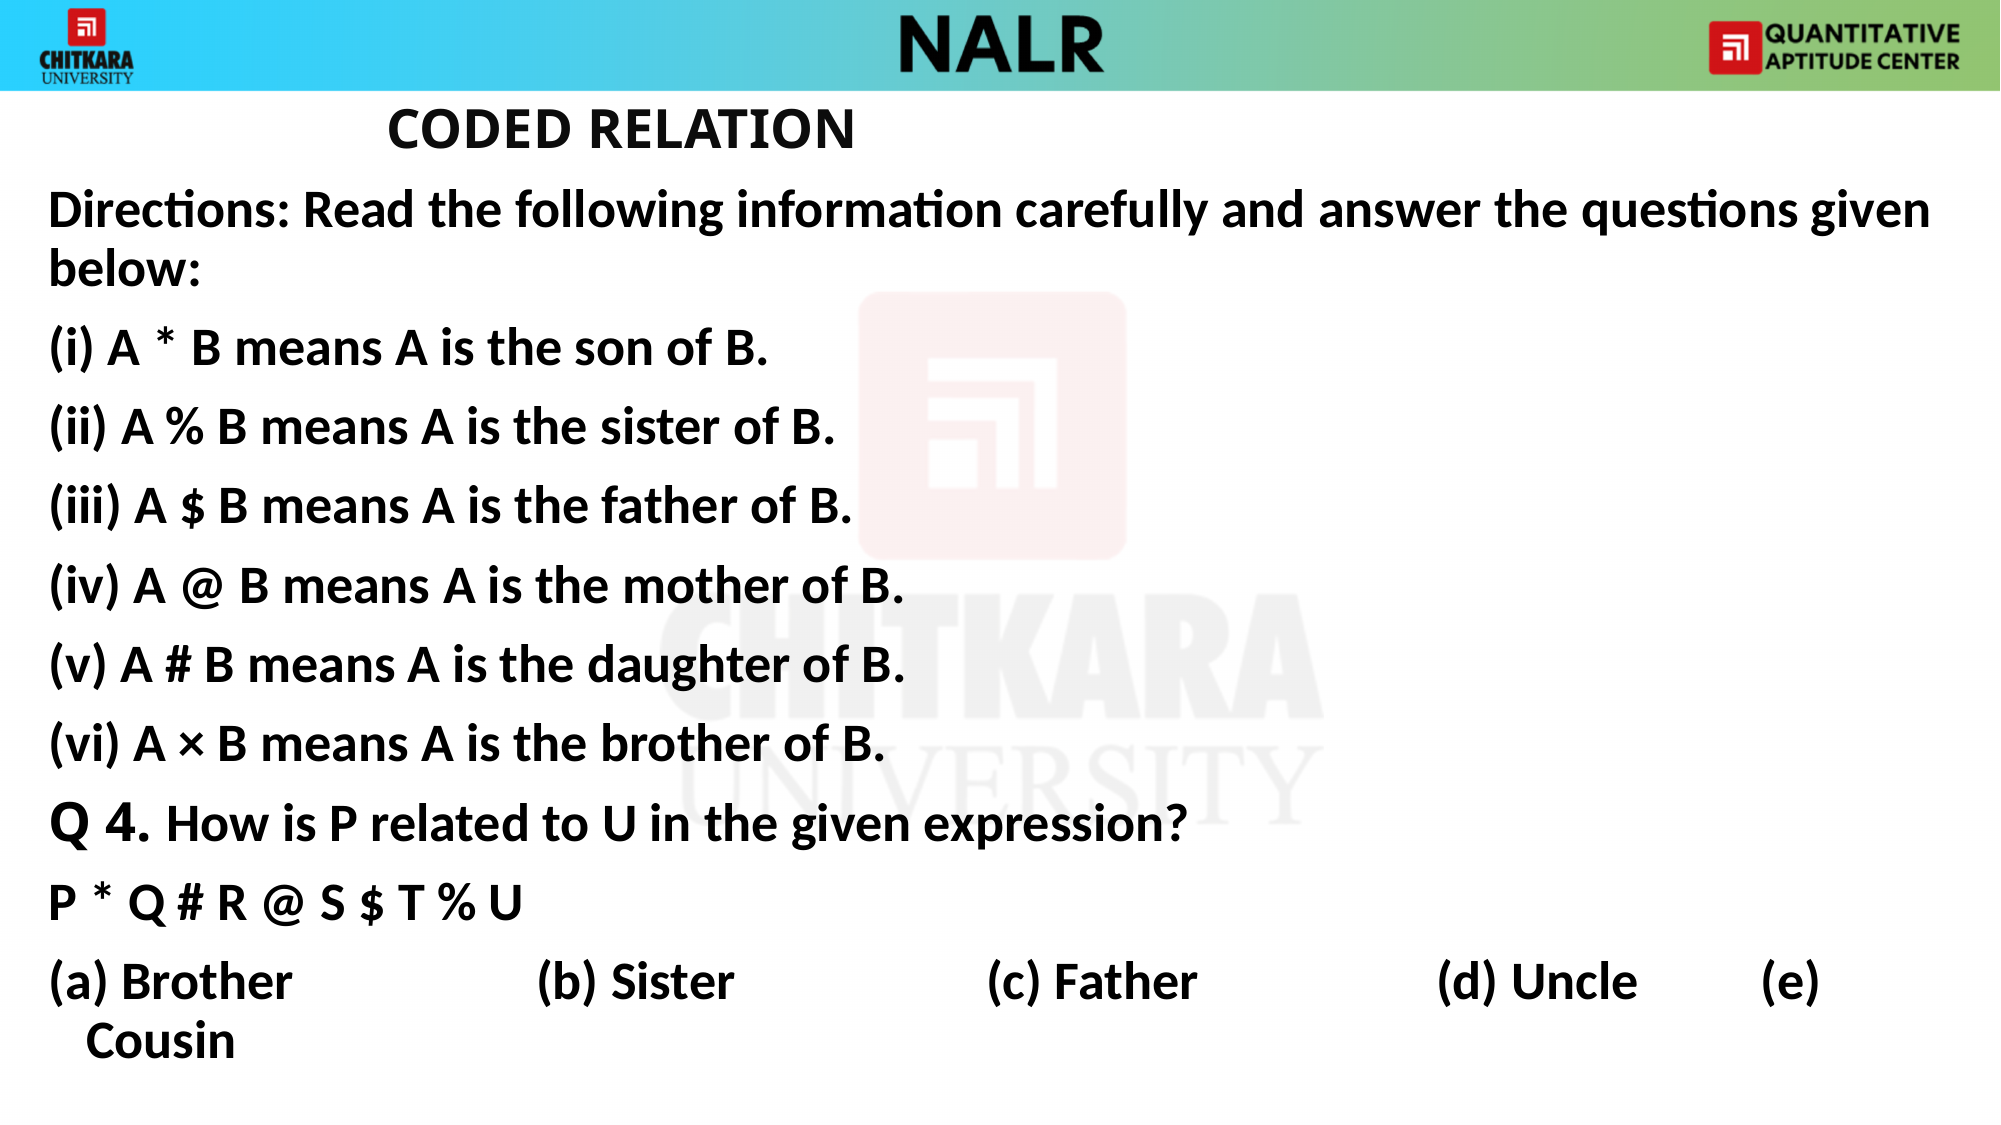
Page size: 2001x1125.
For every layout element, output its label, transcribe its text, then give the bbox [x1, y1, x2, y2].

picture [0, 0, 2000, 1125]
title [41, 31, 1959, 93]
list CODED RELATION Directions: Read the following information carefully and answer the questions given below: (i) A * B means A is the son of B. (ii) A % B means A is the sister of B. (iii) A $ B means A is the father of B. (iv) A @ B means A is the mother of B. (v) A # B means A is the daughter of B. (vi) A × B means A is the brother of B. Q 4. How is P related to U in the given expression? P * Q # R @ S $ T % U (a) Brother (b) Sister (c) Father (d) Uncle (e) Cousin [33, 93, 2000, 1053]
